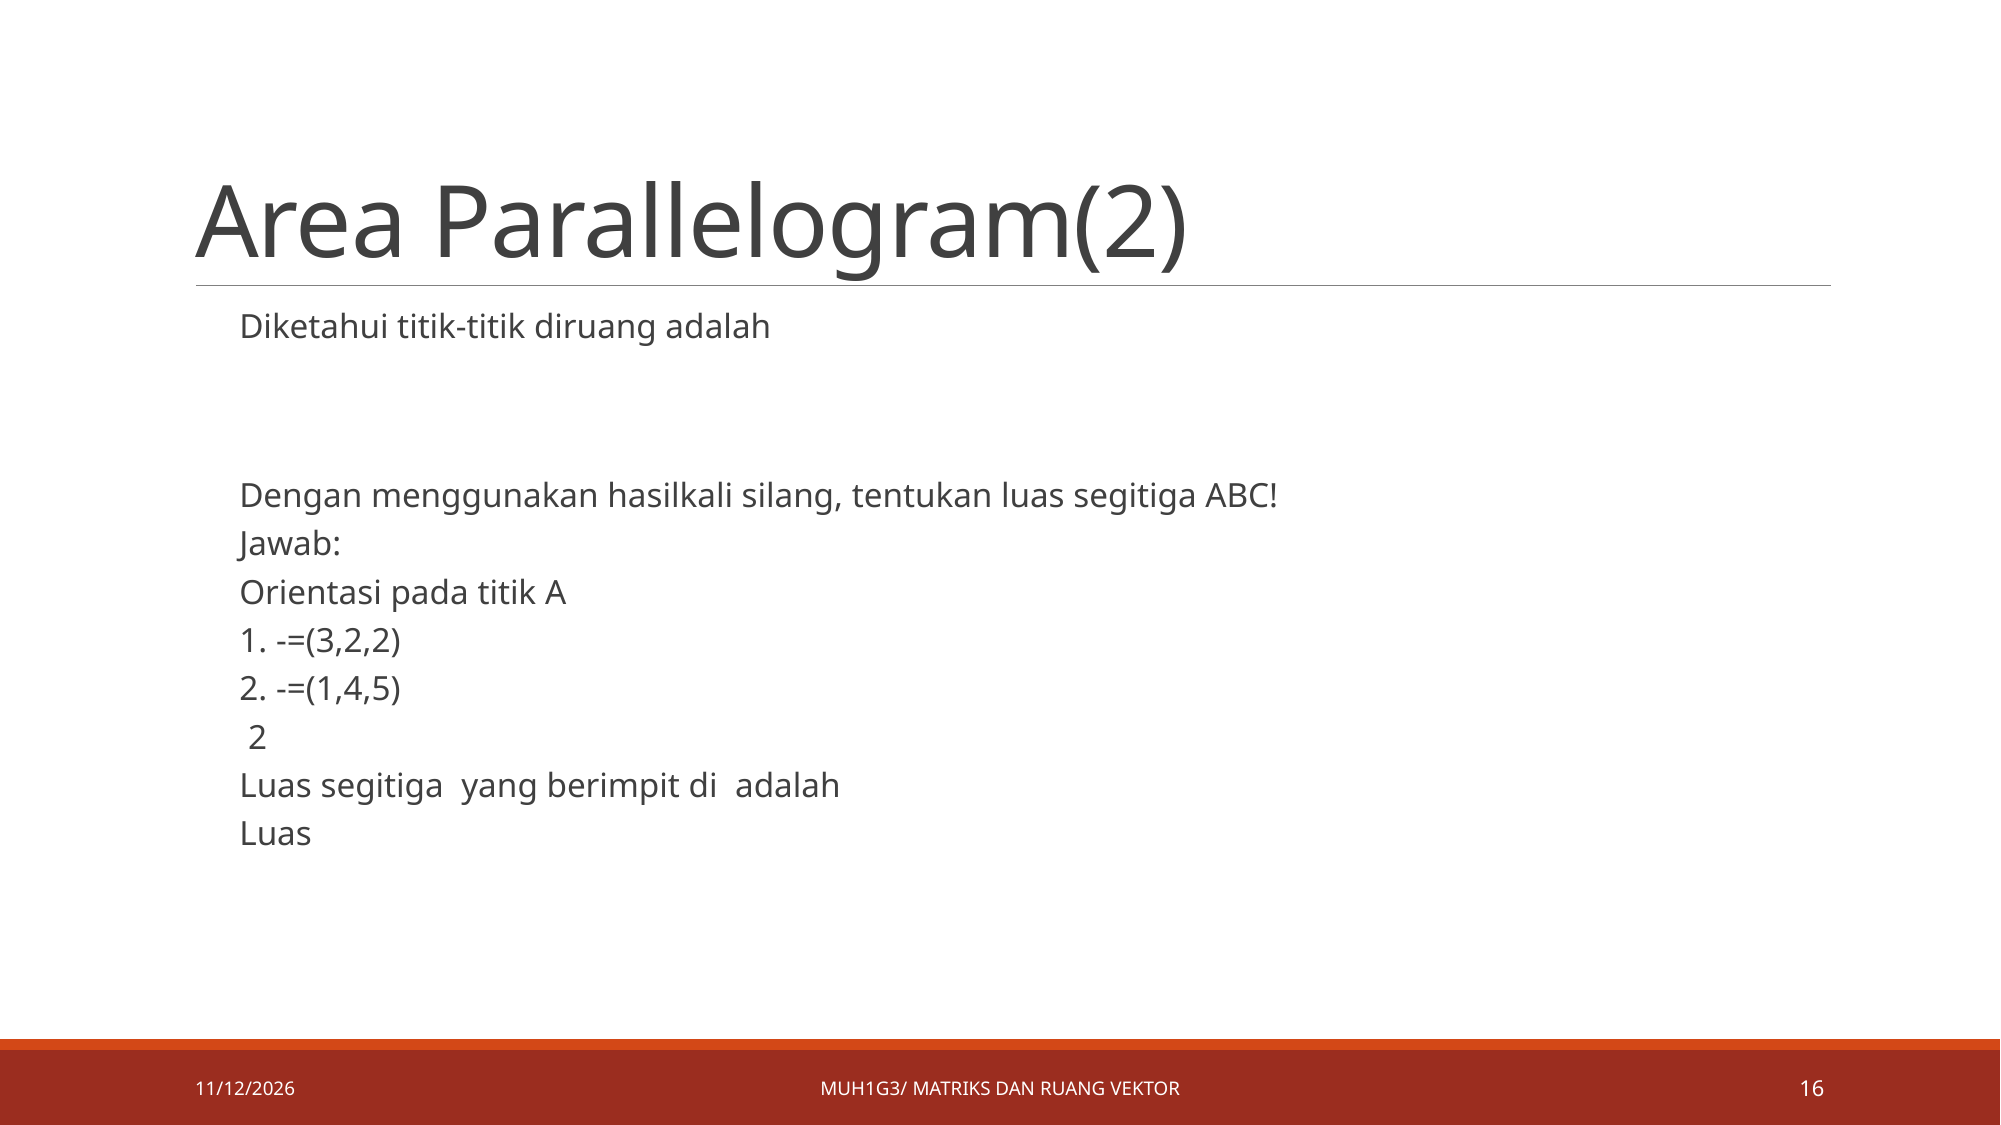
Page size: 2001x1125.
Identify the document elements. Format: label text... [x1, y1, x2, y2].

title Area Parallelogram(2) [180, 47, 1830, 285]
slide_number 16 [1624, 1059, 1840, 1120]
footer MUH1G3/ Matriks dan ruang vektor [604, 1059, 1396, 1120]
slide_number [180, 1059, 586, 1120]
